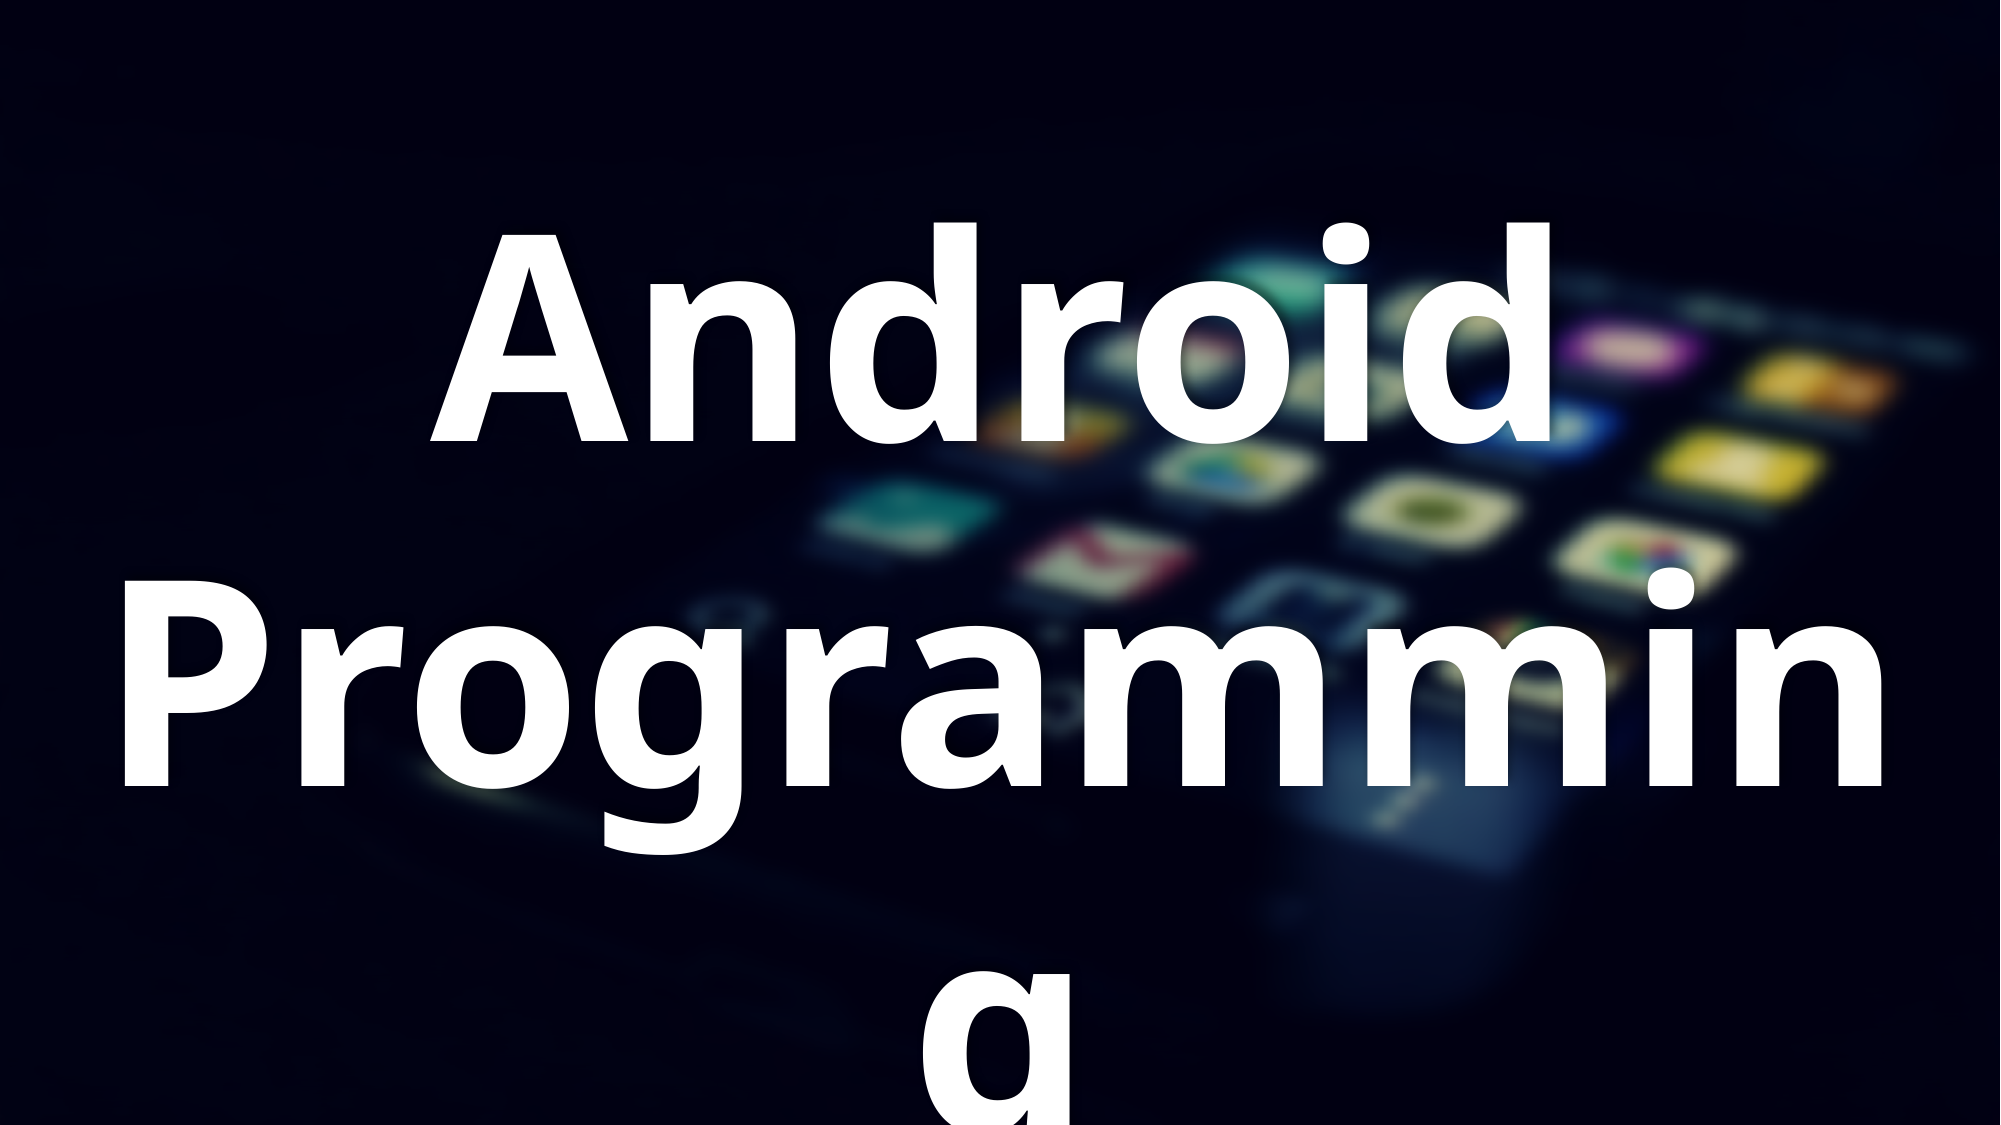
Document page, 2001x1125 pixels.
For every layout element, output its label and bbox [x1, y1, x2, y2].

text_box [0, 0, 2000, 1125]
